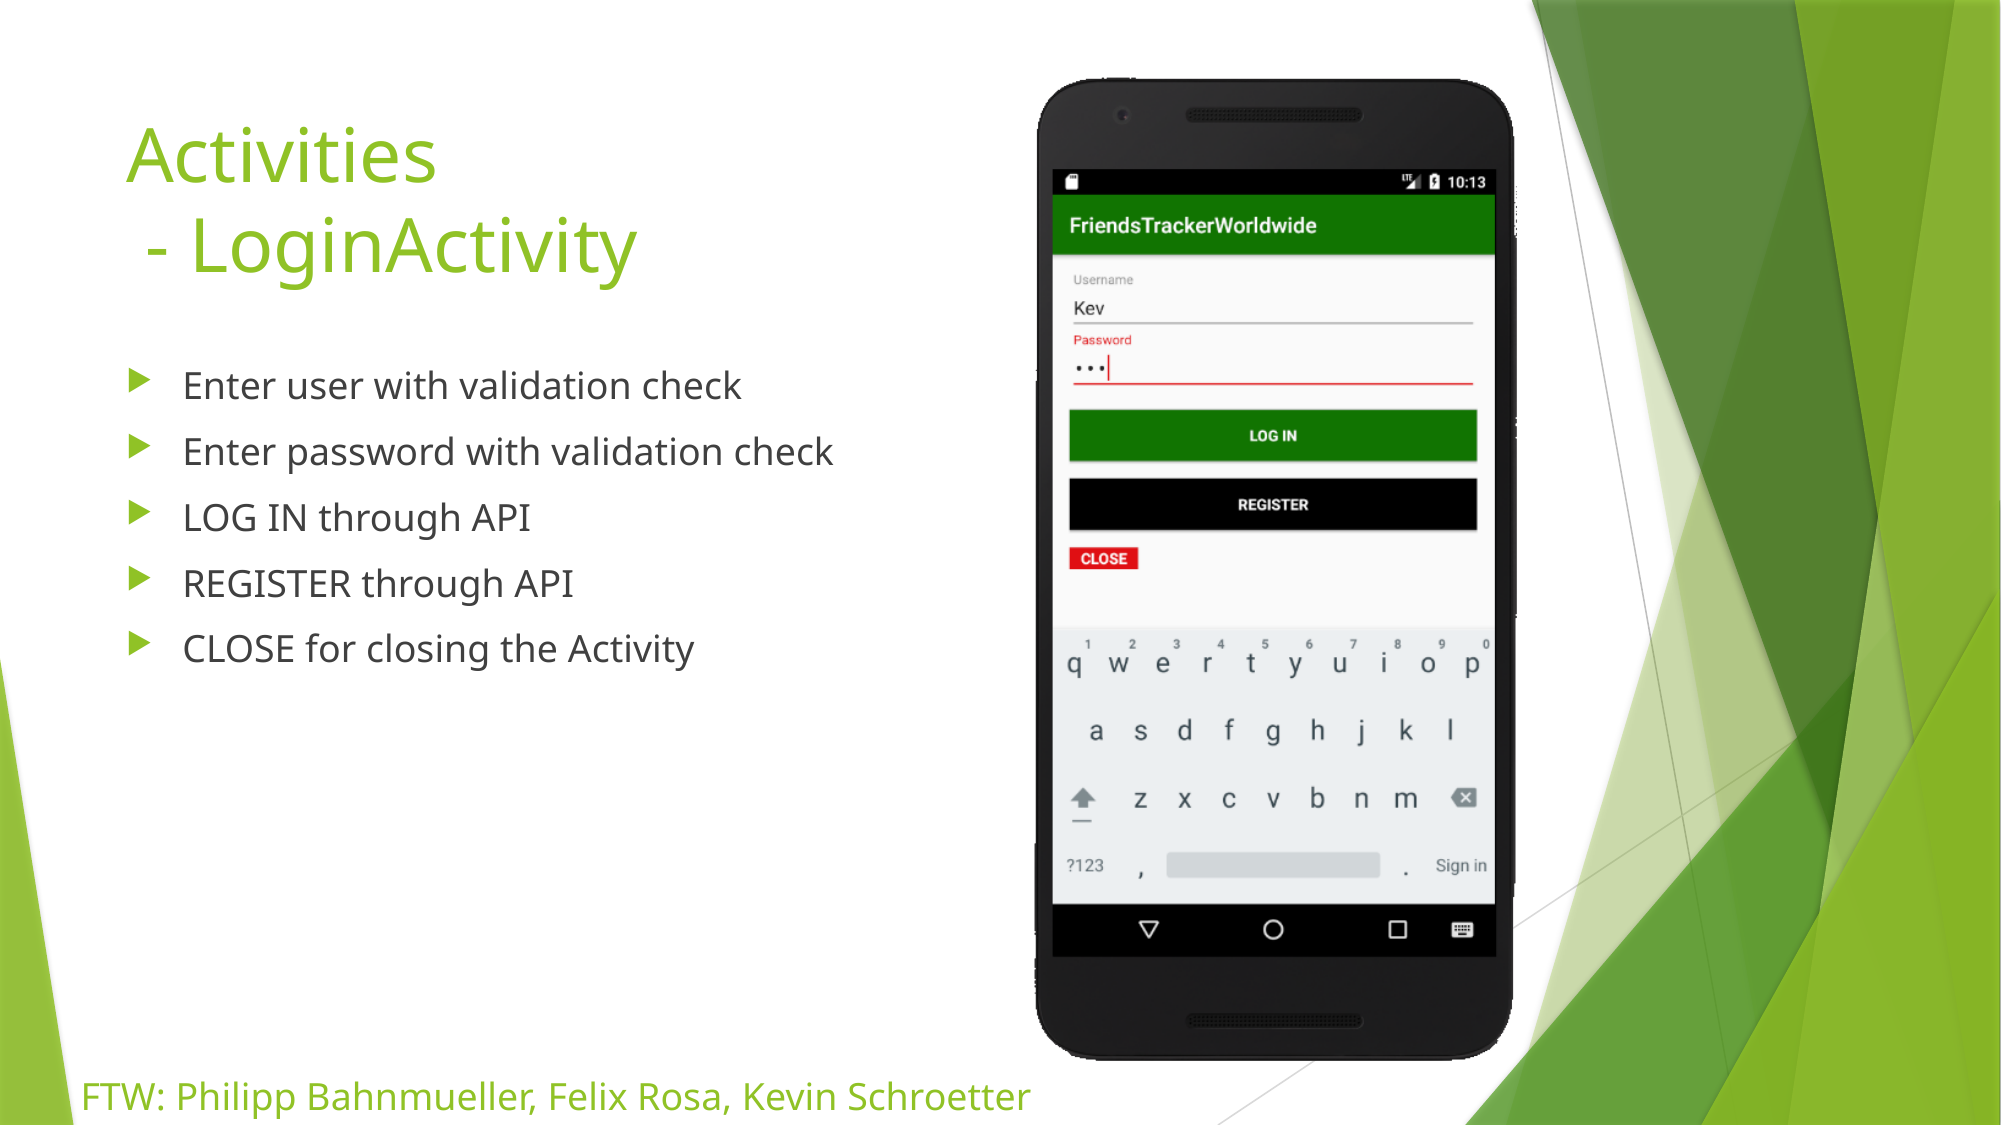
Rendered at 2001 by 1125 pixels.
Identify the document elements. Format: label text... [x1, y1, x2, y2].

list Enter user with validation check Enter password with validation check LOG IN through API REGISTER through API CLOSE for closing the Activity [111, 354, 1011, 992]
title Activities - LoginActivity [111, 99, 1011, 317]
picture [1015, 74, 1522, 1066]
text_box FTW: Philipp Bahnmueller, Felix Rosa, Kevin Schroetter [0, 1065, 1194, 1125]
